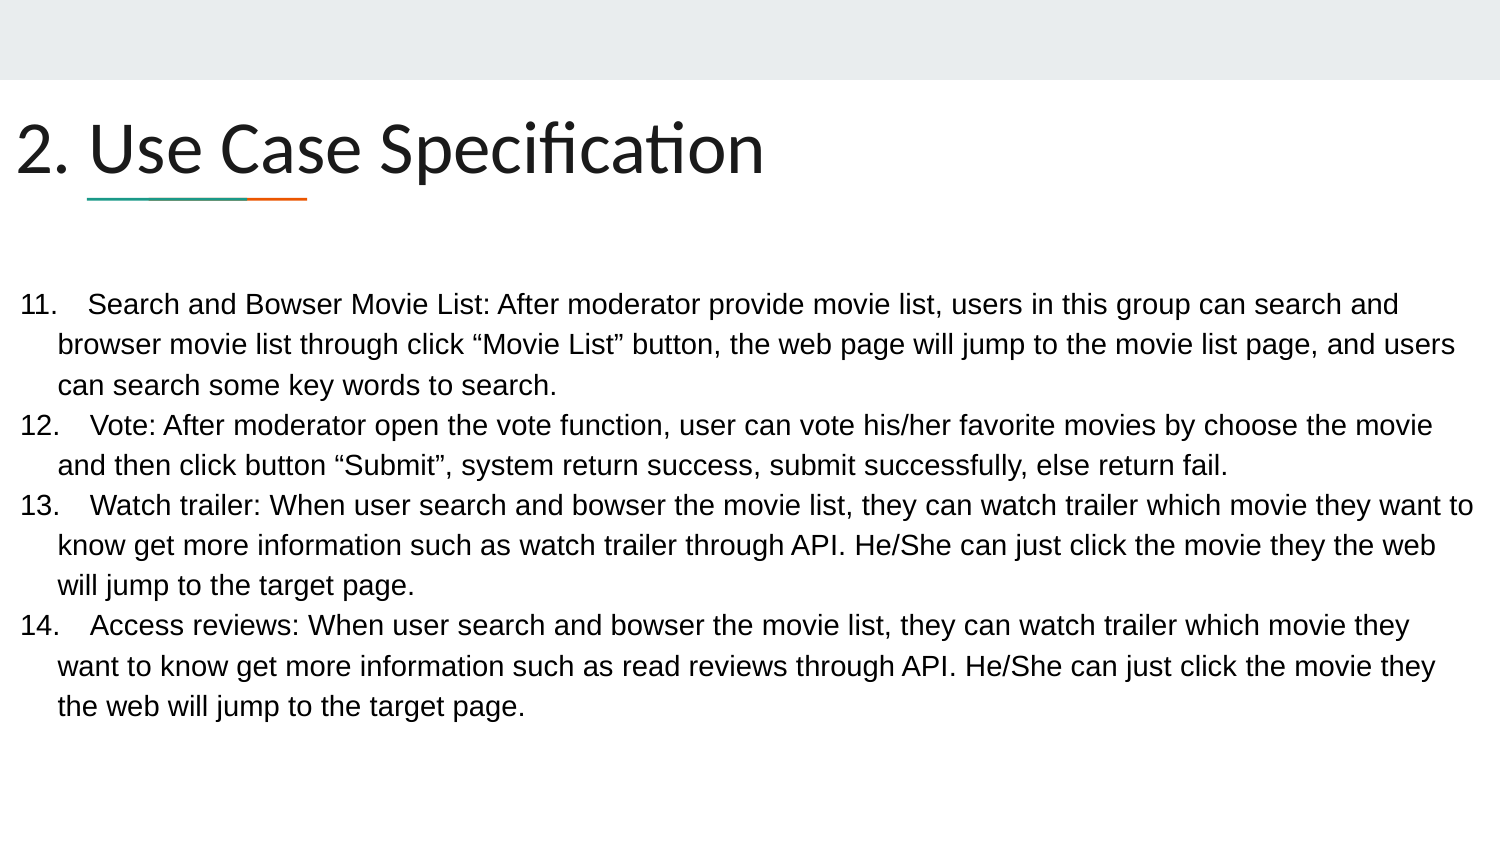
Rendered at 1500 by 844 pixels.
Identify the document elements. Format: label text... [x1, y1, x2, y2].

title 2. Use Case Specification [0, 83, 1262, 194]
list 11. Search and Bowser Movie List: After moderator provide movie list, users in this group can search and browser movie list through click “Movie List” button, the web page will jump to the movie list page, and users can search some key words to search. 12. Vote: After moderator open the vote function, user can vote his/her favorite movies by choose the movie and then click button “Submit”, system return success, submit successfully, else return fail. 13. Watch trailer: When user search and bowser the movie list, they can watch trailer which movie they want to know get more information such as watch trailer through API. He/She can just click the movie they the web will jump to the target page. 14. Access reviews: When user search and bowser the movie list, they can watch trailer which movie they want to know get more information such as read reviews through API. He/She can just click the movie they the web will jump to the target page. [4, 265, 1495, 778]
